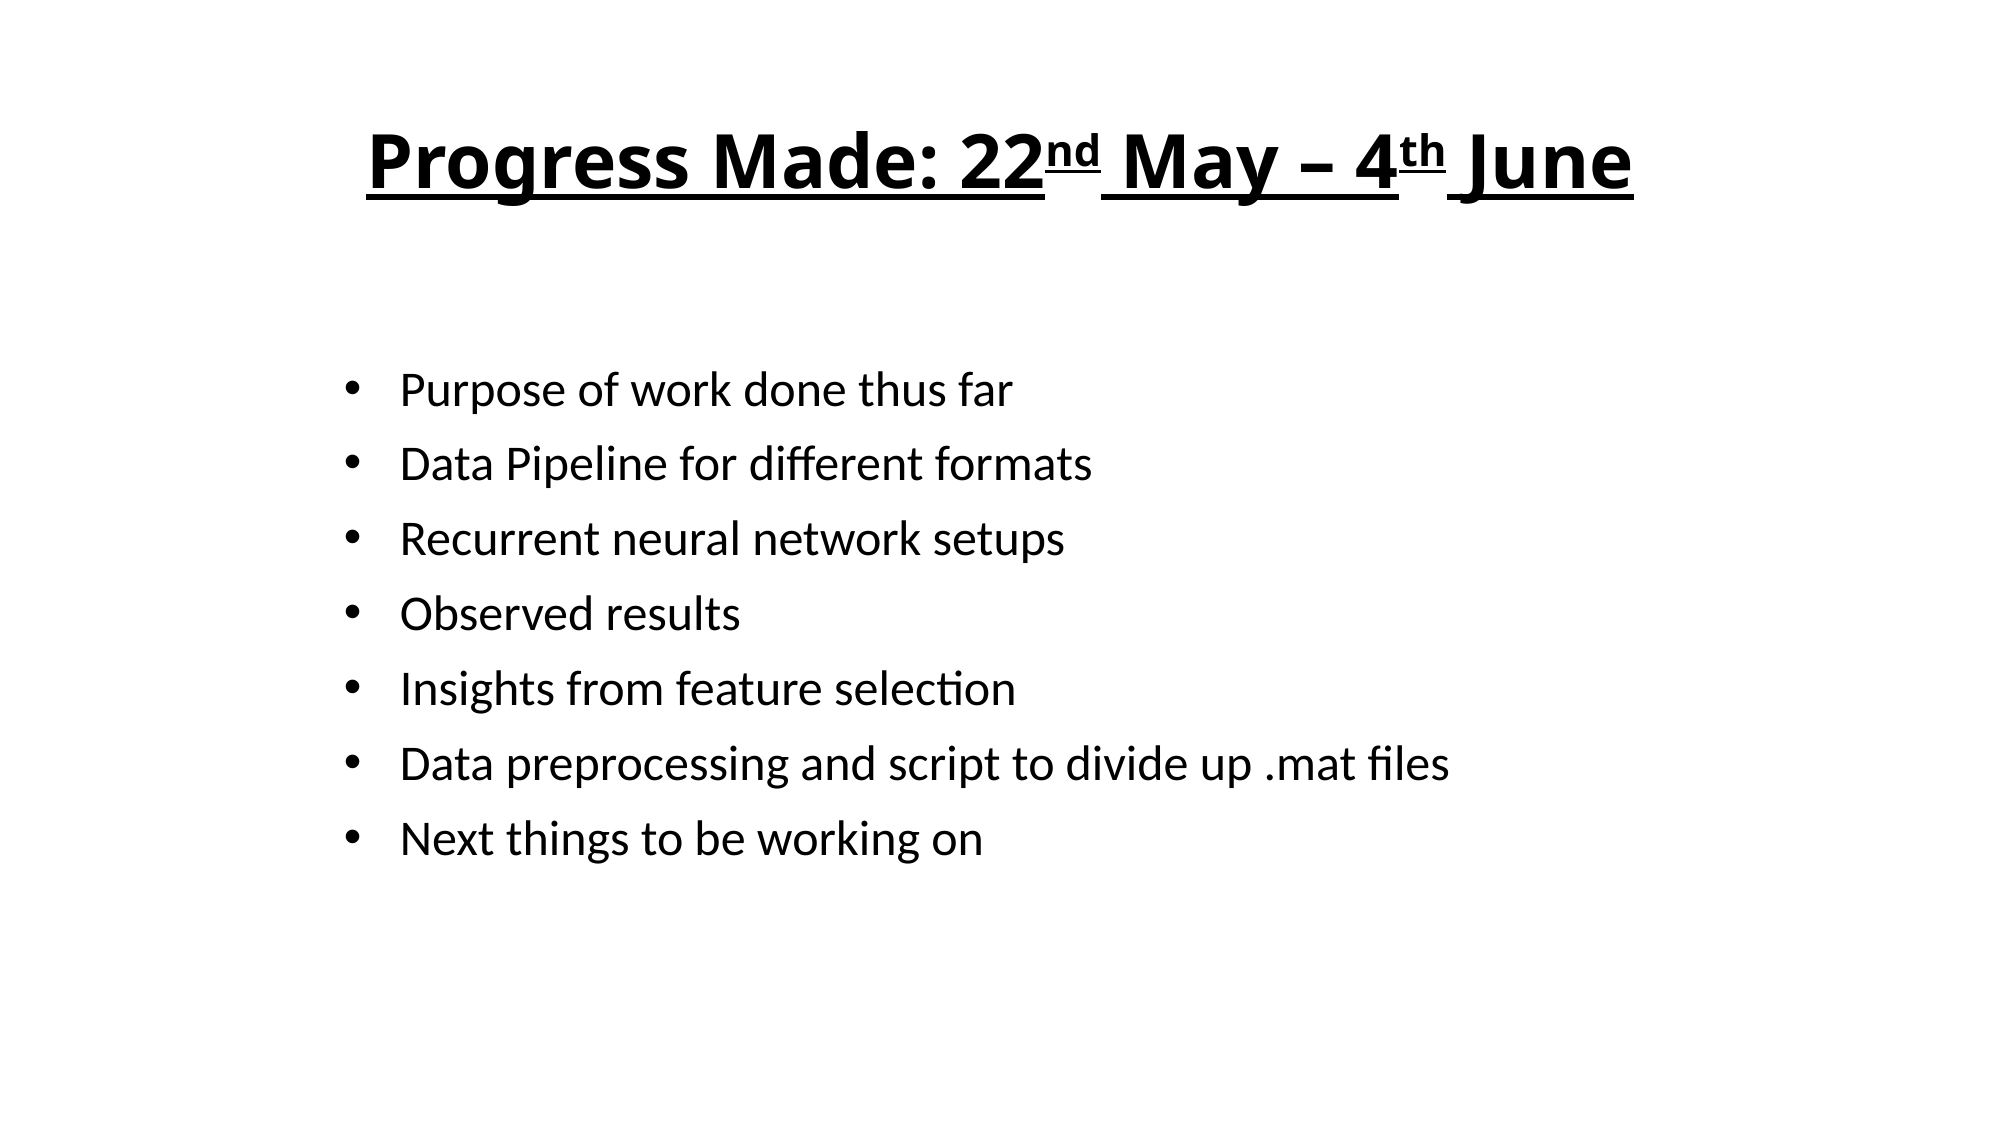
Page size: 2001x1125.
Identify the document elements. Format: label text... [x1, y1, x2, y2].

subtitle Purpose of work done thus far Data Pipeline for different formats Recurrent neural network setups Observed results Insights from feature selection Data preprocessing and script to divide up .mat files Next things to be working on [328, 355, 1672, 890]
title Progress Made: 22nd May – 4th June [260, 75, 1740, 213]
